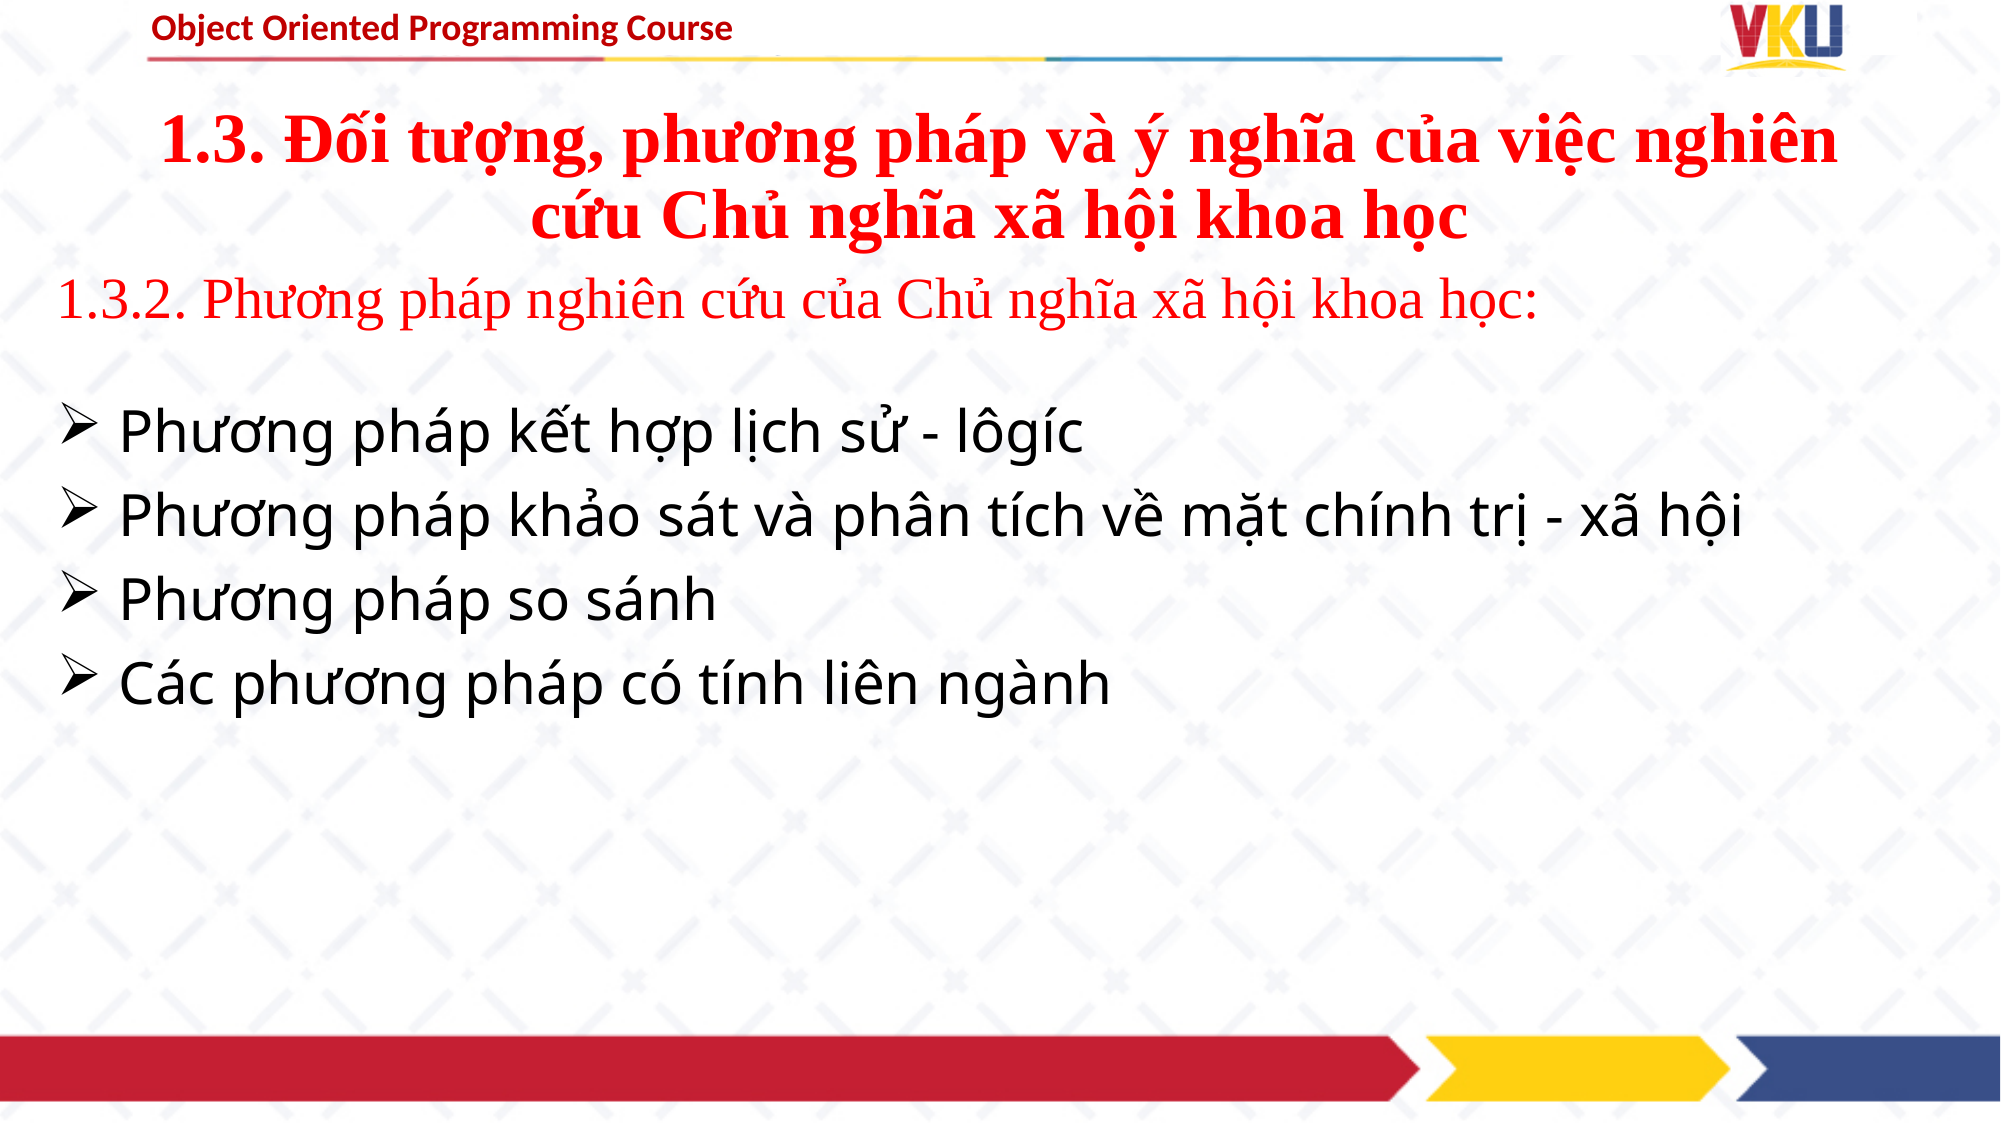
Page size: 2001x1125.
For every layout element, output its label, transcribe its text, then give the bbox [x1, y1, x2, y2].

picture [0, 0, 2001, 1125]
list Phương pháp kết hợp lịch sử - lôgíc Phương pháp khảo sát và phân tích về mặt chính trị - xã hội Phương pháp so sánh Các phương pháp có tính liên ngành [41, 395, 1925, 1125]
text_box 1.3.2. Phương pháp nghiên cứu của Chủ nghĩa xã hội khoa học: [41, 252, 1752, 338]
title 1.3. Đối tượng, phương pháp và ý nghĩa của việc nghiên cứu Chủ nghĩa xã hội khoa học [137, 68, 1863, 287]
